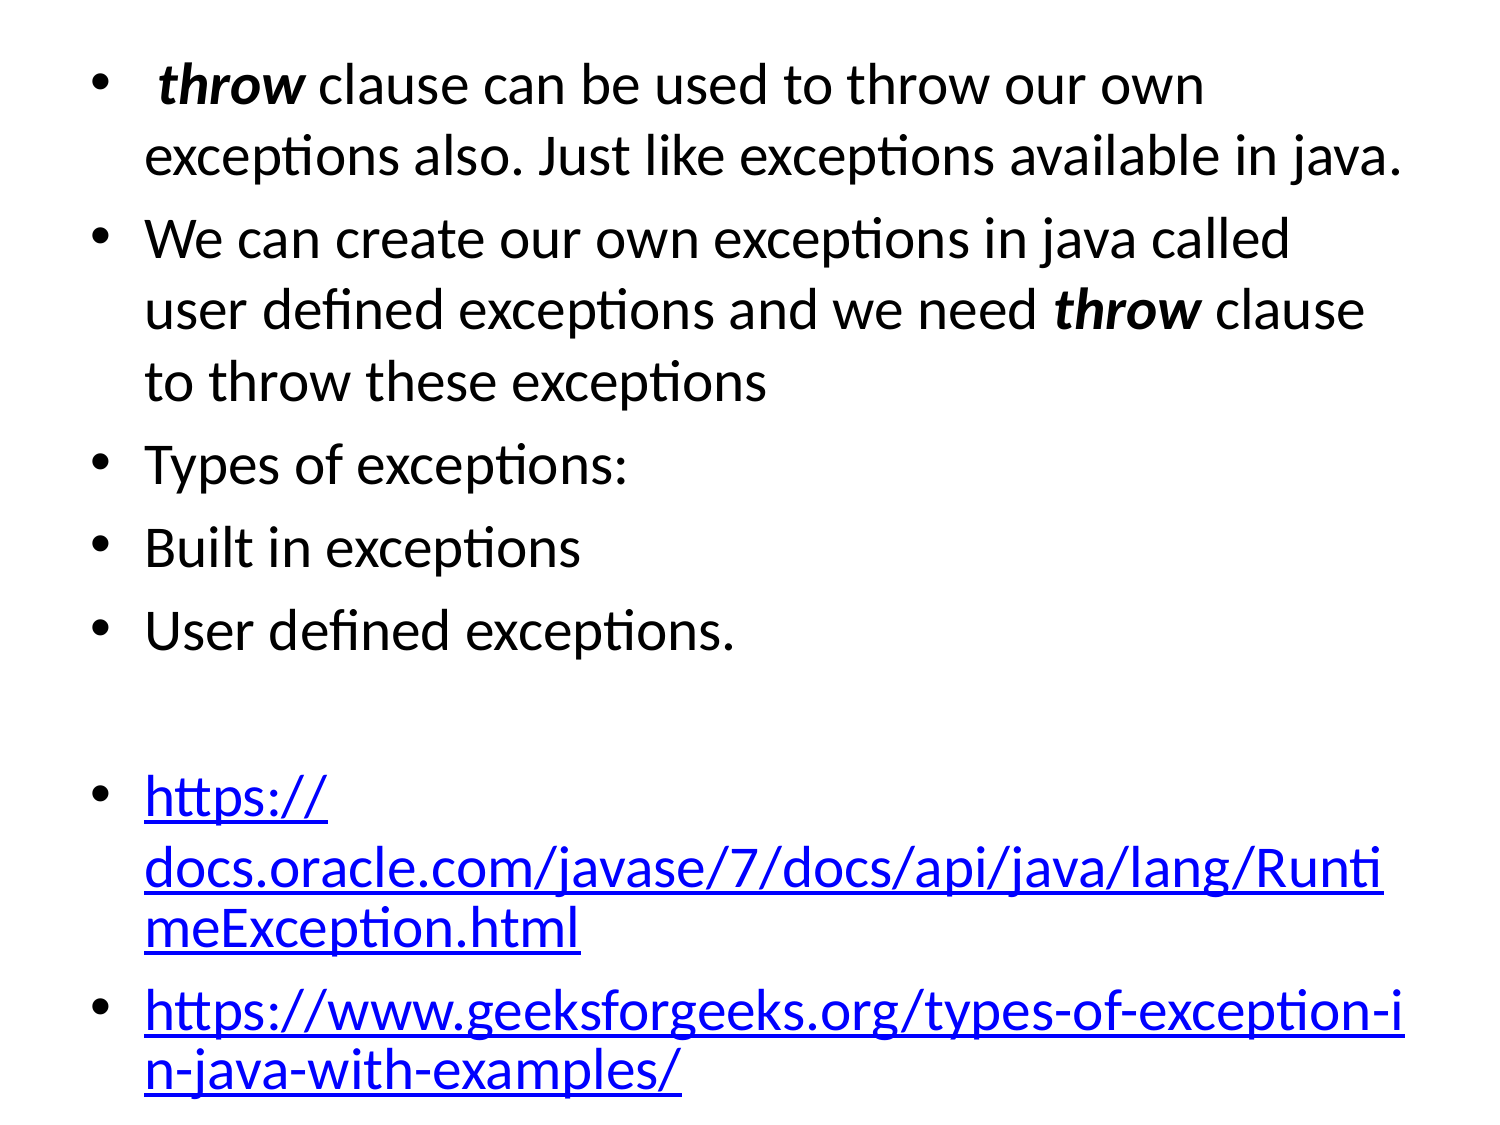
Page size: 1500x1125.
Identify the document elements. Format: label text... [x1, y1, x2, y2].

list throw clause can be used to throw our own exceptions also. Just like exceptions available in java. We can create our own exceptions in java called user defined exceptions and we need throw clause to throw these exceptions Types of exceptions: Built in exceptions User defined exceptions. https://docs.oracle.com/javase/7/docs/api/java/lang/RuntimeException.html https://www.geeksforgeeks.org/types-of-exception-in-java-with-examples/ [75, 37, 1425, 1005]
